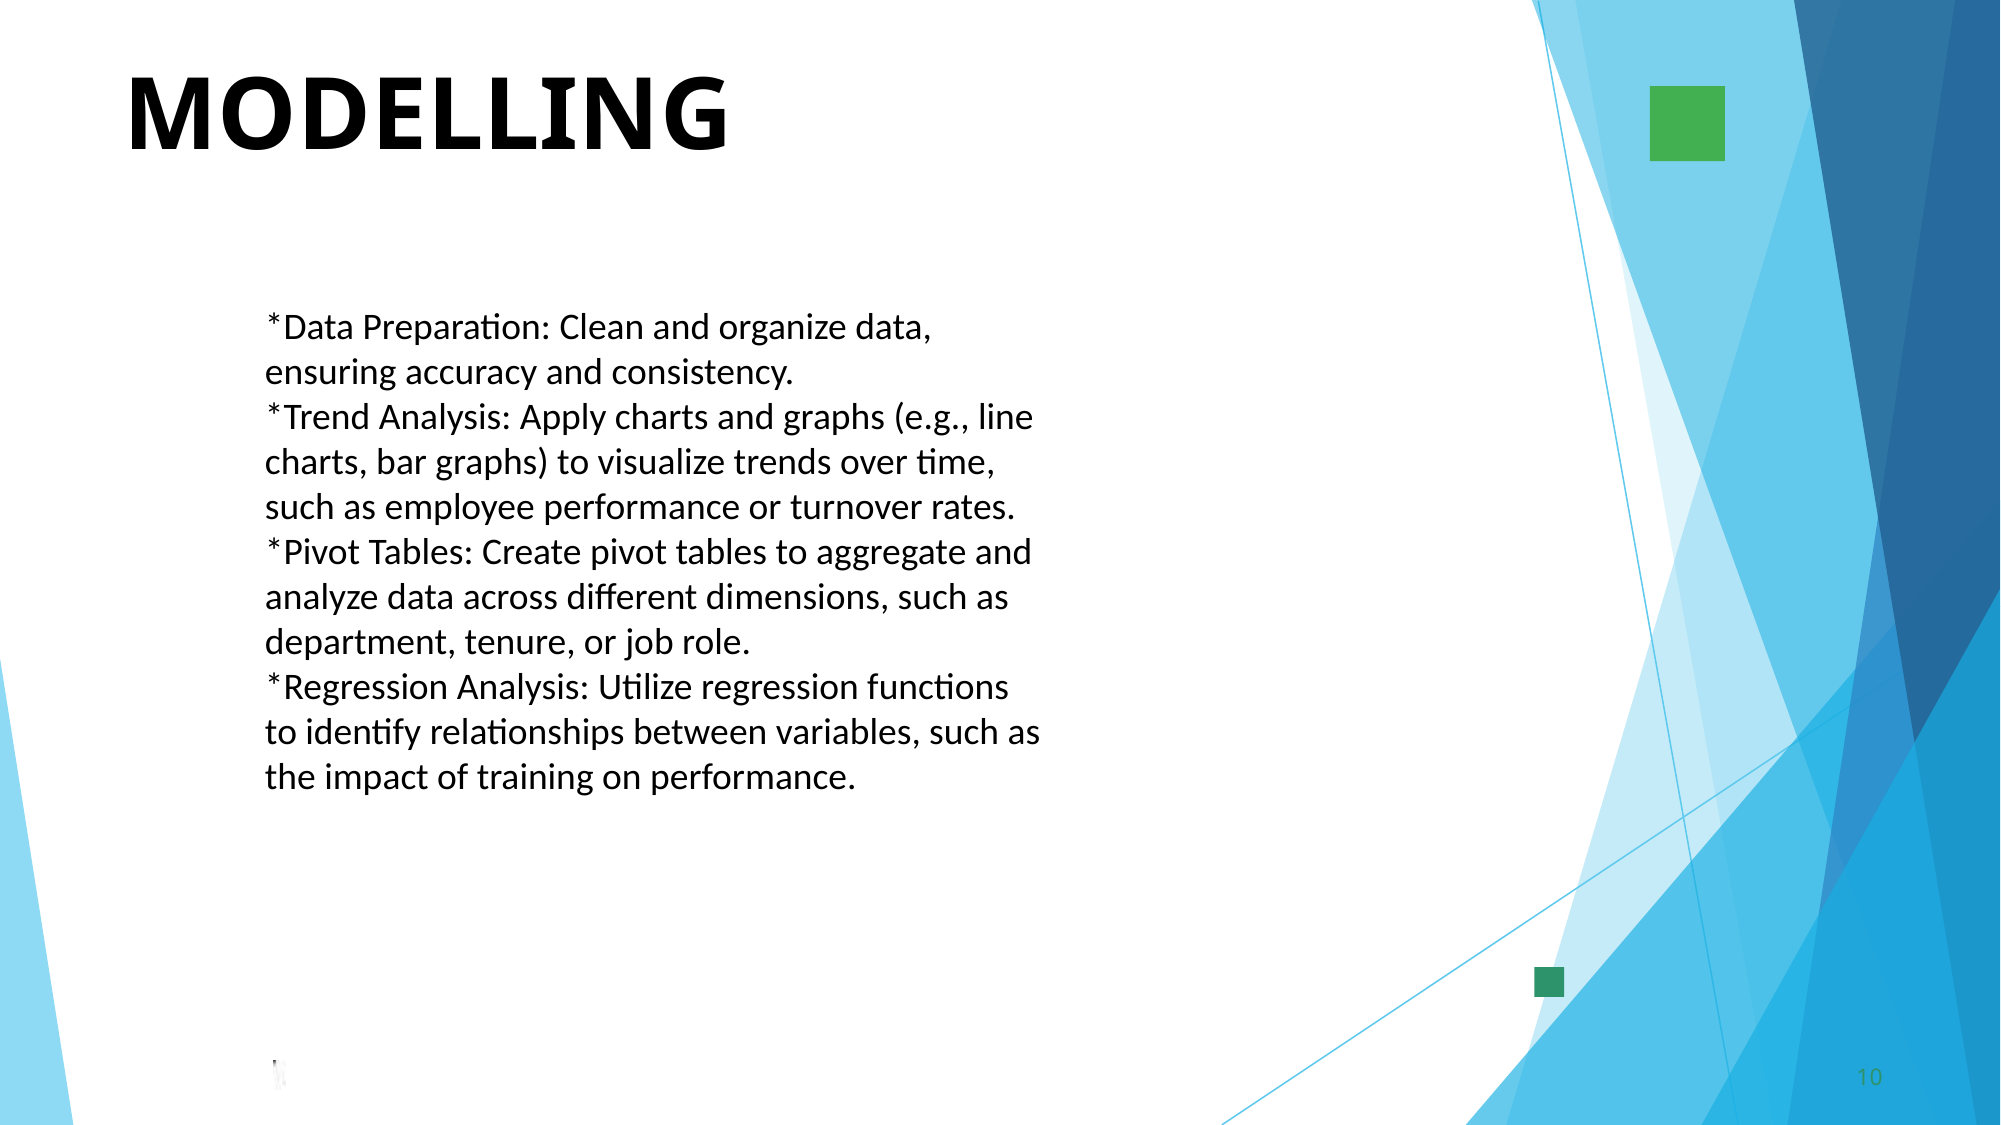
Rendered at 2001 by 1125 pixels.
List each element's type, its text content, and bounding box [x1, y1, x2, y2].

text_box 10 [1849, 1061, 1888, 1095]
picture [273, 1060, 286, 1090]
text_box [1649, 86, 1725, 162]
text_box MODELLING [121, 47, 800, 170]
text_box *Data Preparation: Clean and organize data, ensuring accuracy and consistency. *Trend Analysis: Apply charts and graphs (e.g., line charts, bar graphs) to visualize trends over time, such as employee performance or turnover rates. *Pivot Tables: Create pivot tables to aggregate and analyze data across different dimensions, such as department, tenure, or job role. *Regression Analysis: Utilize regression functions to identify relationships between variables, such as the impact of training on performance. [249, 249, 1063, 805]
text_box [1534, 967, 1565, 997]
